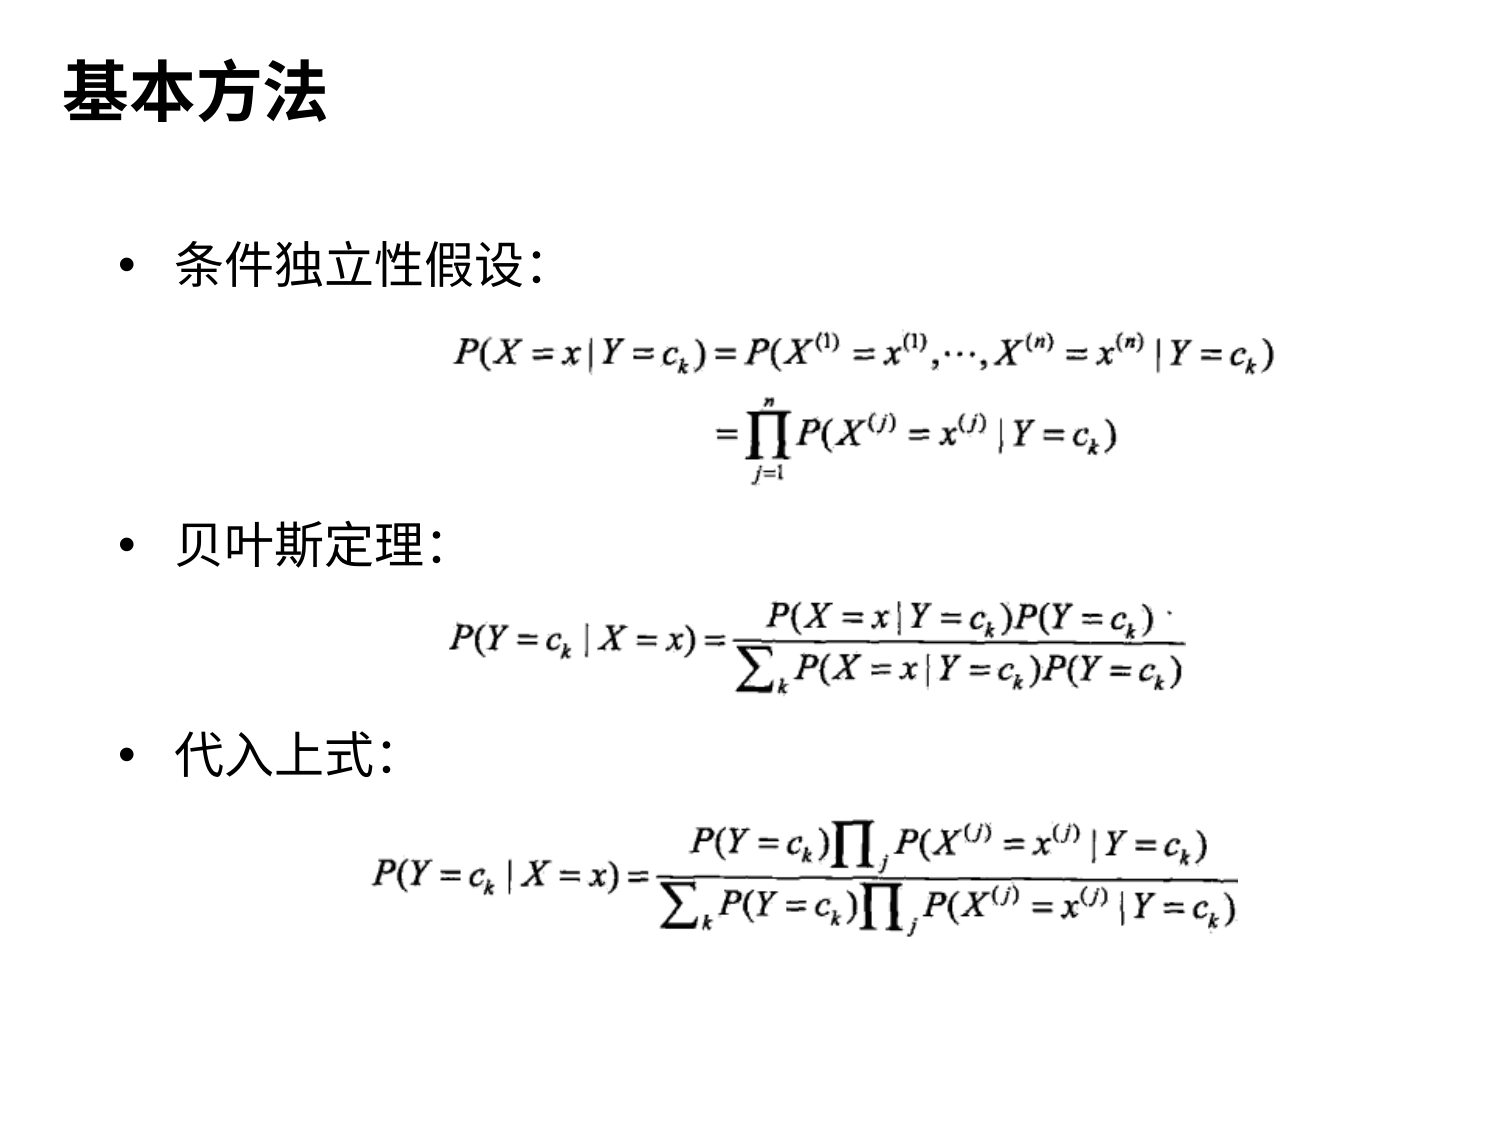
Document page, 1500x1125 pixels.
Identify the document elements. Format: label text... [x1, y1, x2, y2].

picture [449, 600, 1186, 699]
text_box 基本方法 [0, 0, 1294, 163]
picture [447, 329, 1282, 490]
list 条件独立性假设： 贝叶斯定理： 代入上式： [103, 226, 1397, 835]
picture [359, 815, 1238, 941]
